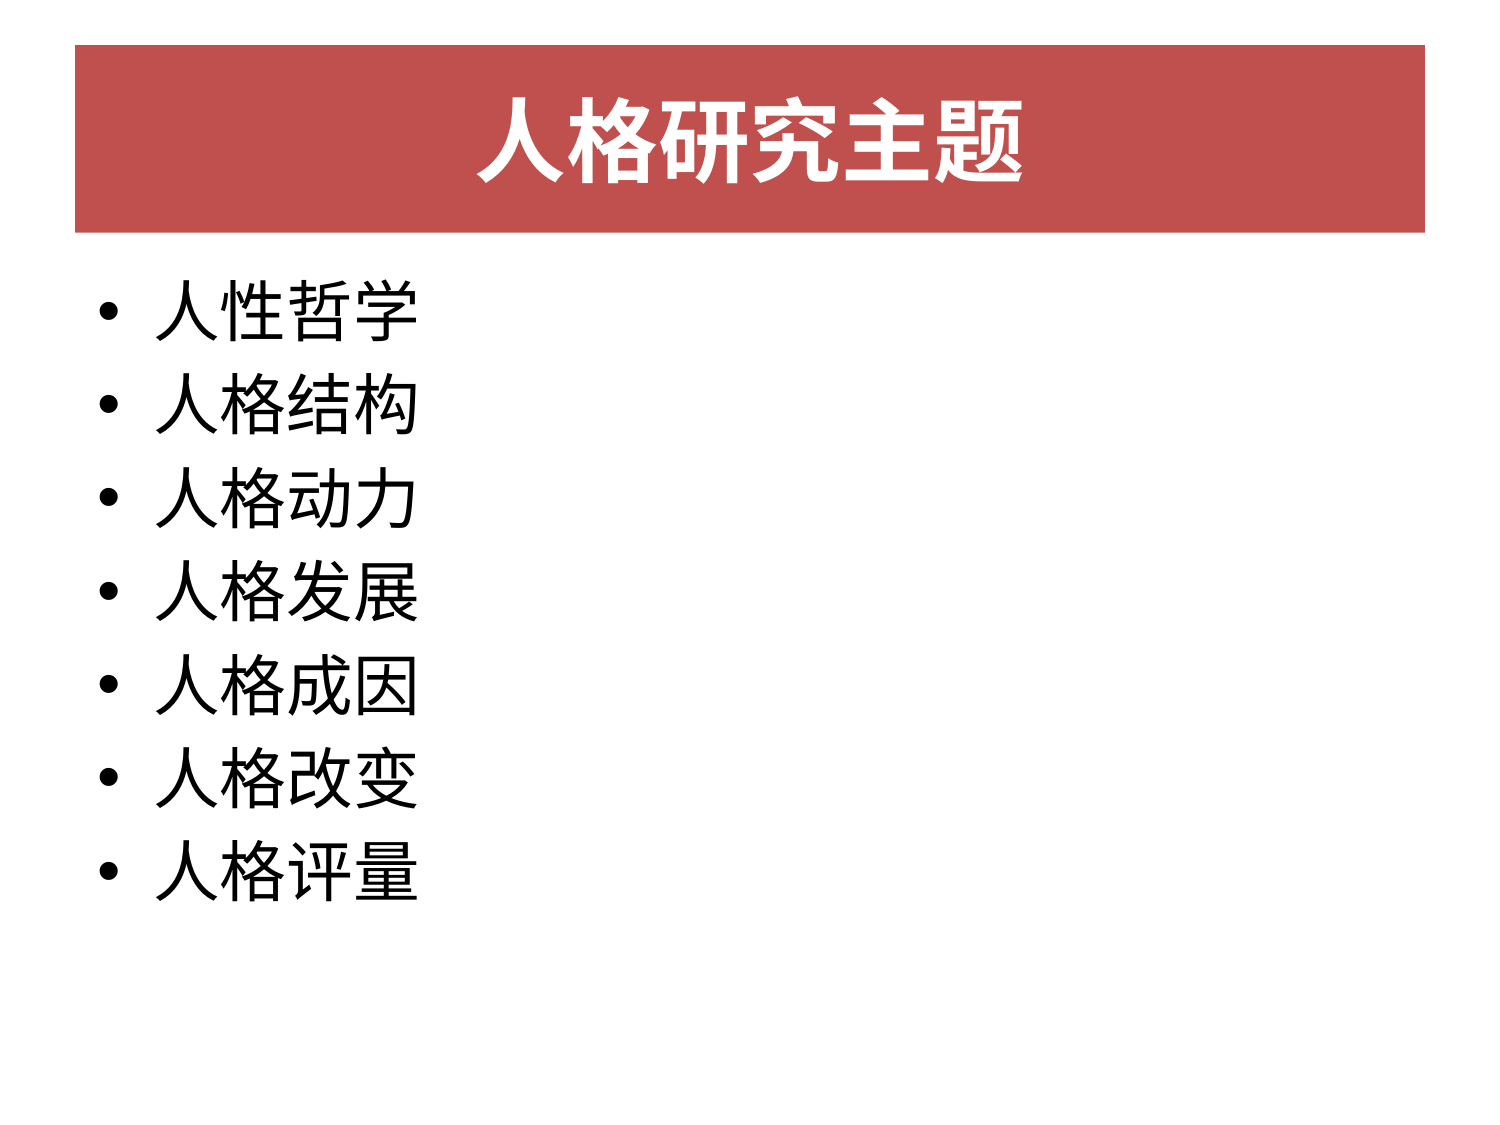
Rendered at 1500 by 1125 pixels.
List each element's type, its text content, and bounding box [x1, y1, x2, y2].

list 人性哲学 人格结构 人格动力 人格发展 人格成因 人格改变 人格评量 [82, 262, 1425, 1005]
title 人格研究主题 [75, 45, 1425, 233]
